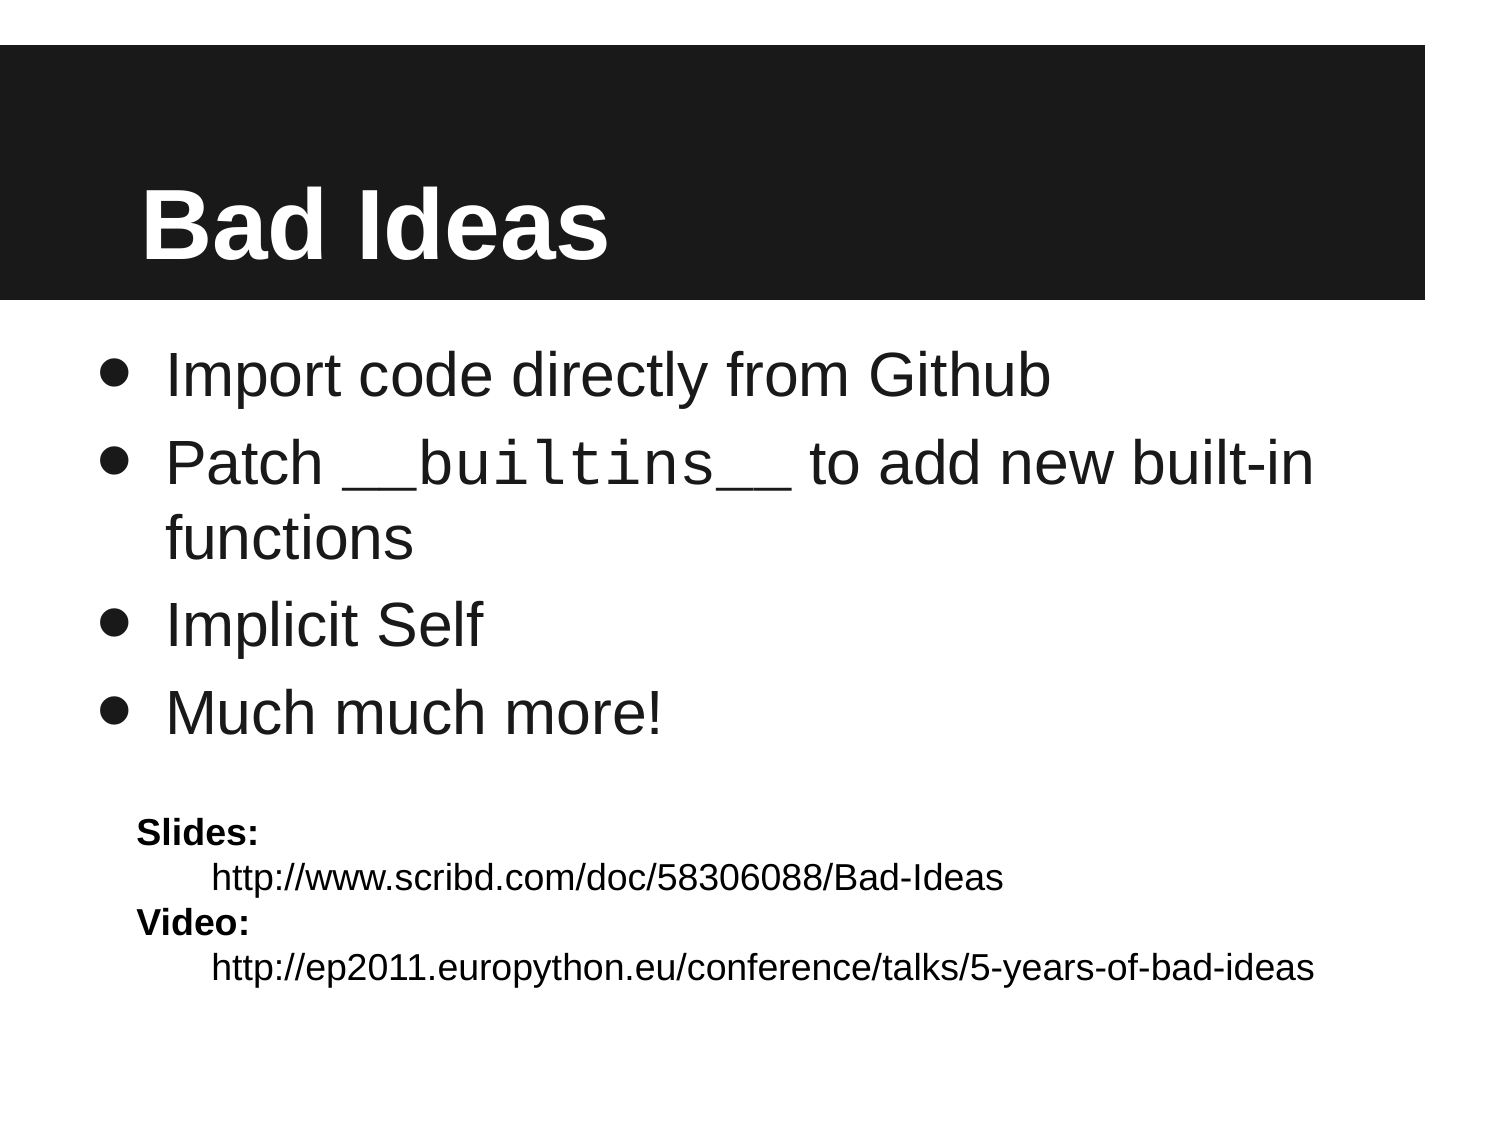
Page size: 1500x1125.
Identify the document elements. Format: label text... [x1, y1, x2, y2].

list Import code directly from Github Patch __builtins__ to add new built-in functions Implicit Self Much much more! [75, 319, 1425, 988]
title Bad Ideas [75, 76, 1425, 295]
text_box Slides: http://www.scribd.com/doc/58306088/Bad-Ideas Video: http://ep2011.europython.eu/conference/talks/5-years-of-bad-ideas [121, 792, 1500, 1003]
